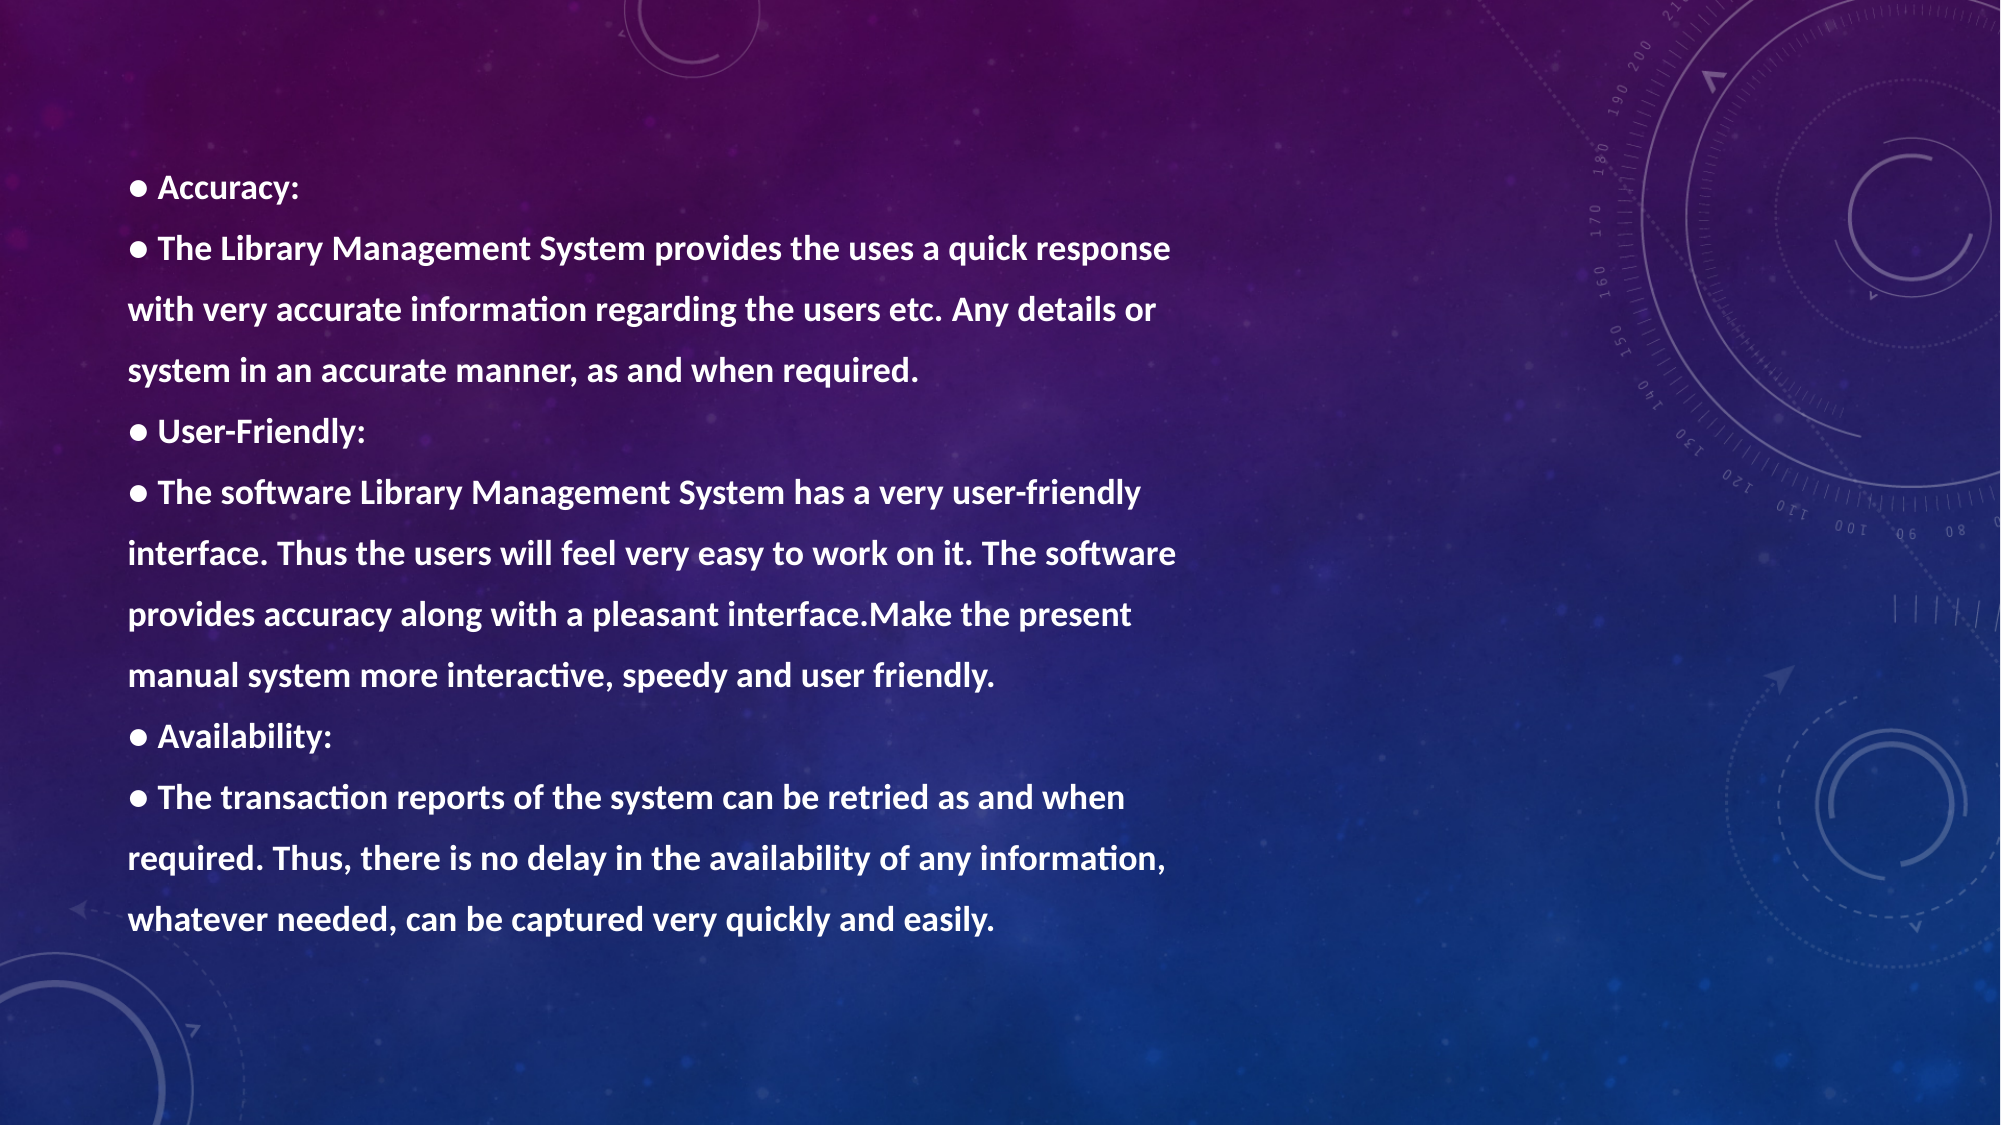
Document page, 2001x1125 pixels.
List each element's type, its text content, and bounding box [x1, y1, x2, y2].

picture [0, 0, 2001, 1125]
list ● Accuracy: ● The Library Management System provides the uses a quick response with very accurate information regarding the users etc. Any details or system in an accurate manner, as and when required. ● User-Friendly: ● The software Library Management System has a very user-friendly interface. Thus the users will feel very easy to work on it. The software provides accuracy along with a pleasant interface.Make the present manual system more interactive, speedy and user friendly. ● Availability: ● The transaction reports of the system can be retried as and when required. Thus, there is no delay in the availability of any information, whatever needed, can be captured very quickly and easily. [112, 156, 1775, 950]
